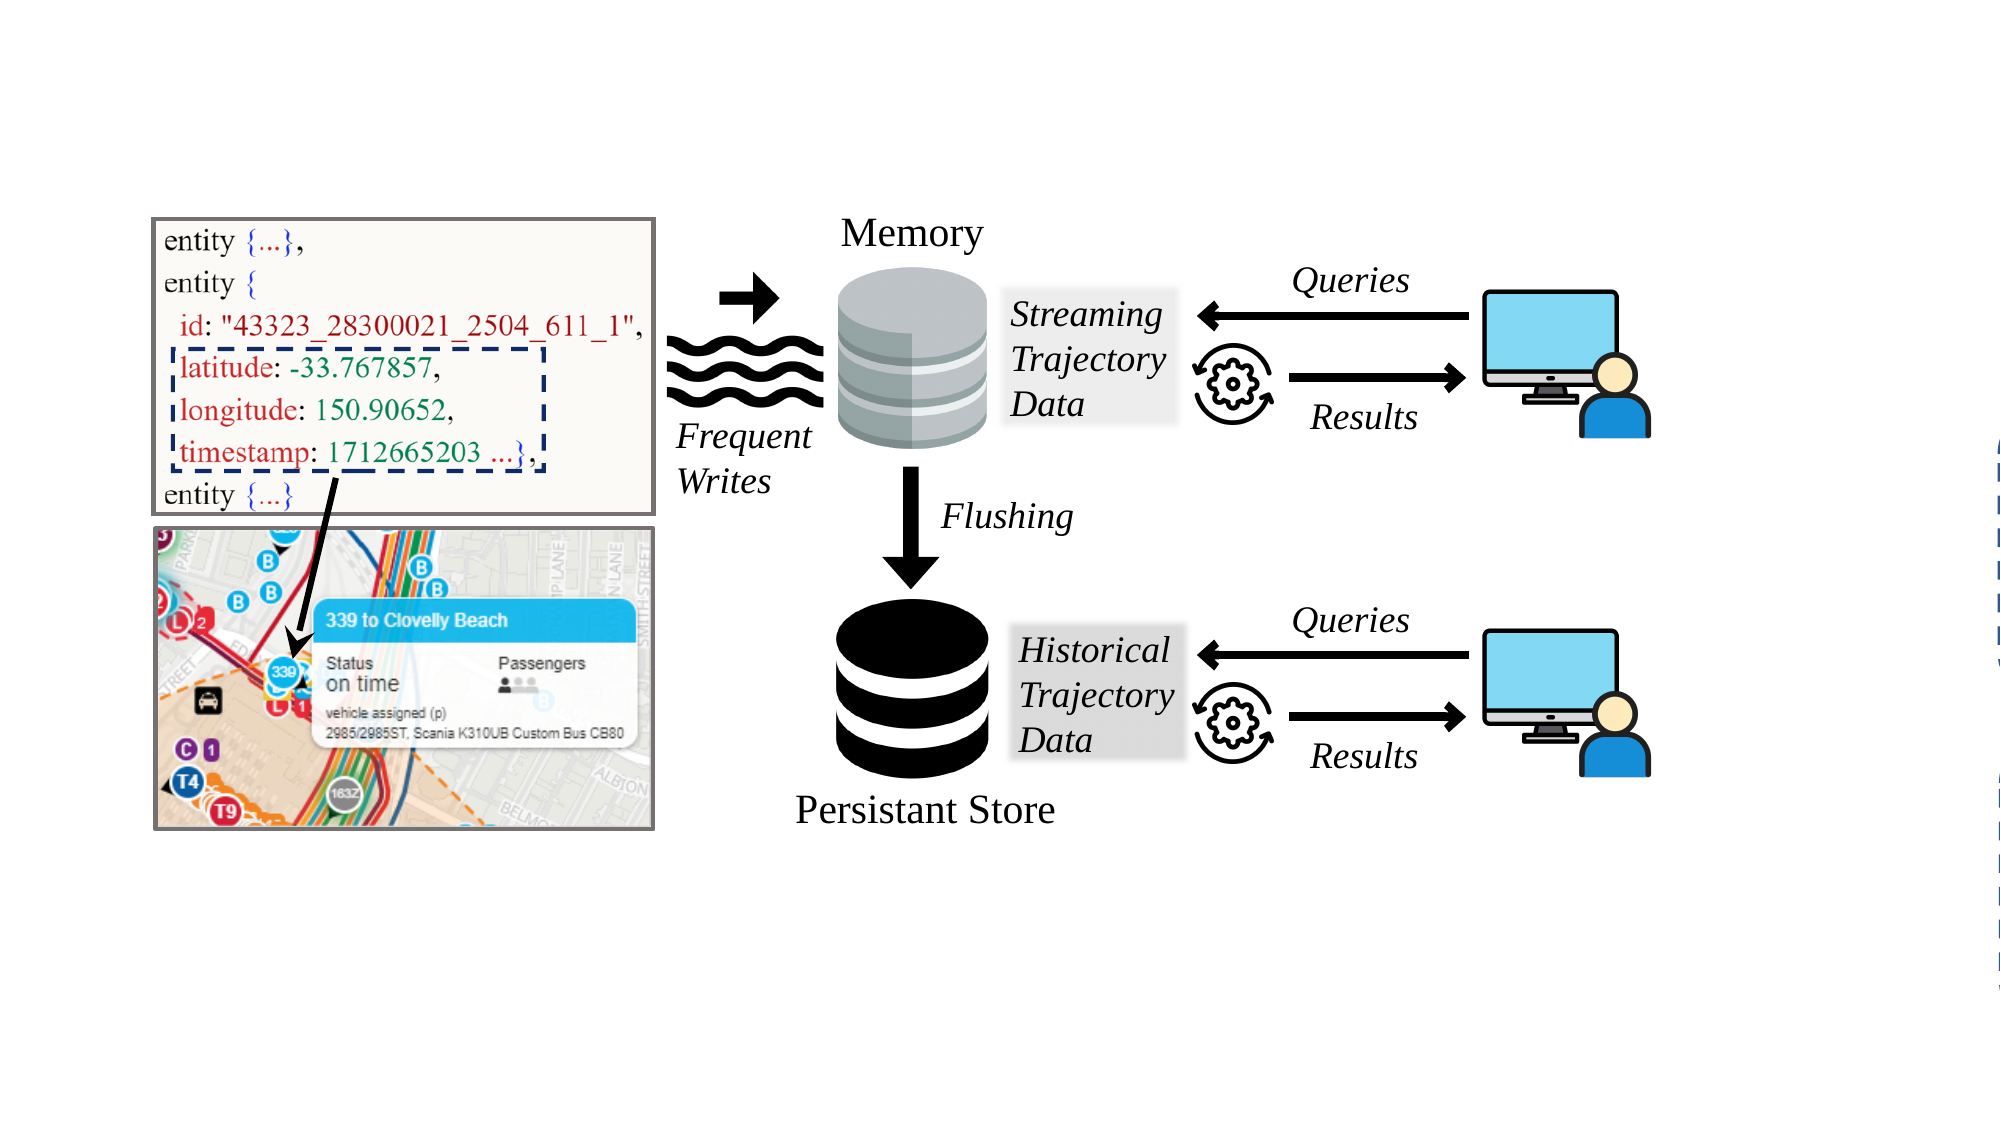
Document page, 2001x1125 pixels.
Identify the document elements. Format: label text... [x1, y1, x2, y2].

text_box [292, 477, 336, 660]
text_box [152, 218, 655, 515]
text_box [1480, 615, 1661, 780]
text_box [1480, 276, 1661, 441]
picture [157, 530, 652, 828]
picture [272, 666, 296, 677]
picture [1192, 343, 1274, 425]
picture [1192, 682, 1274, 765]
text_box Memory [825, 197, 1012, 262]
text_box Persistant Store [780, 774, 1072, 840]
text_box Queries [1276, 587, 1432, 647]
picture [798, 569, 1026, 808]
text_box Historical Trajectory Data [1026, 627, 1182, 756]
text_box [882, 466, 940, 569]
text_box Results [1295, 384, 1469, 445]
text_box Streaming Trajectory Data [1011, 292, 1174, 421]
picture [658, 258, 1011, 457]
text_box Frequent Writes [661, 421, 847, 509]
text_box Queries [1276, 248, 1432, 308]
text_box Results [1295, 723, 1469, 784]
picture [154, 221, 654, 515]
text_box Flushing [925, 484, 1092, 544]
